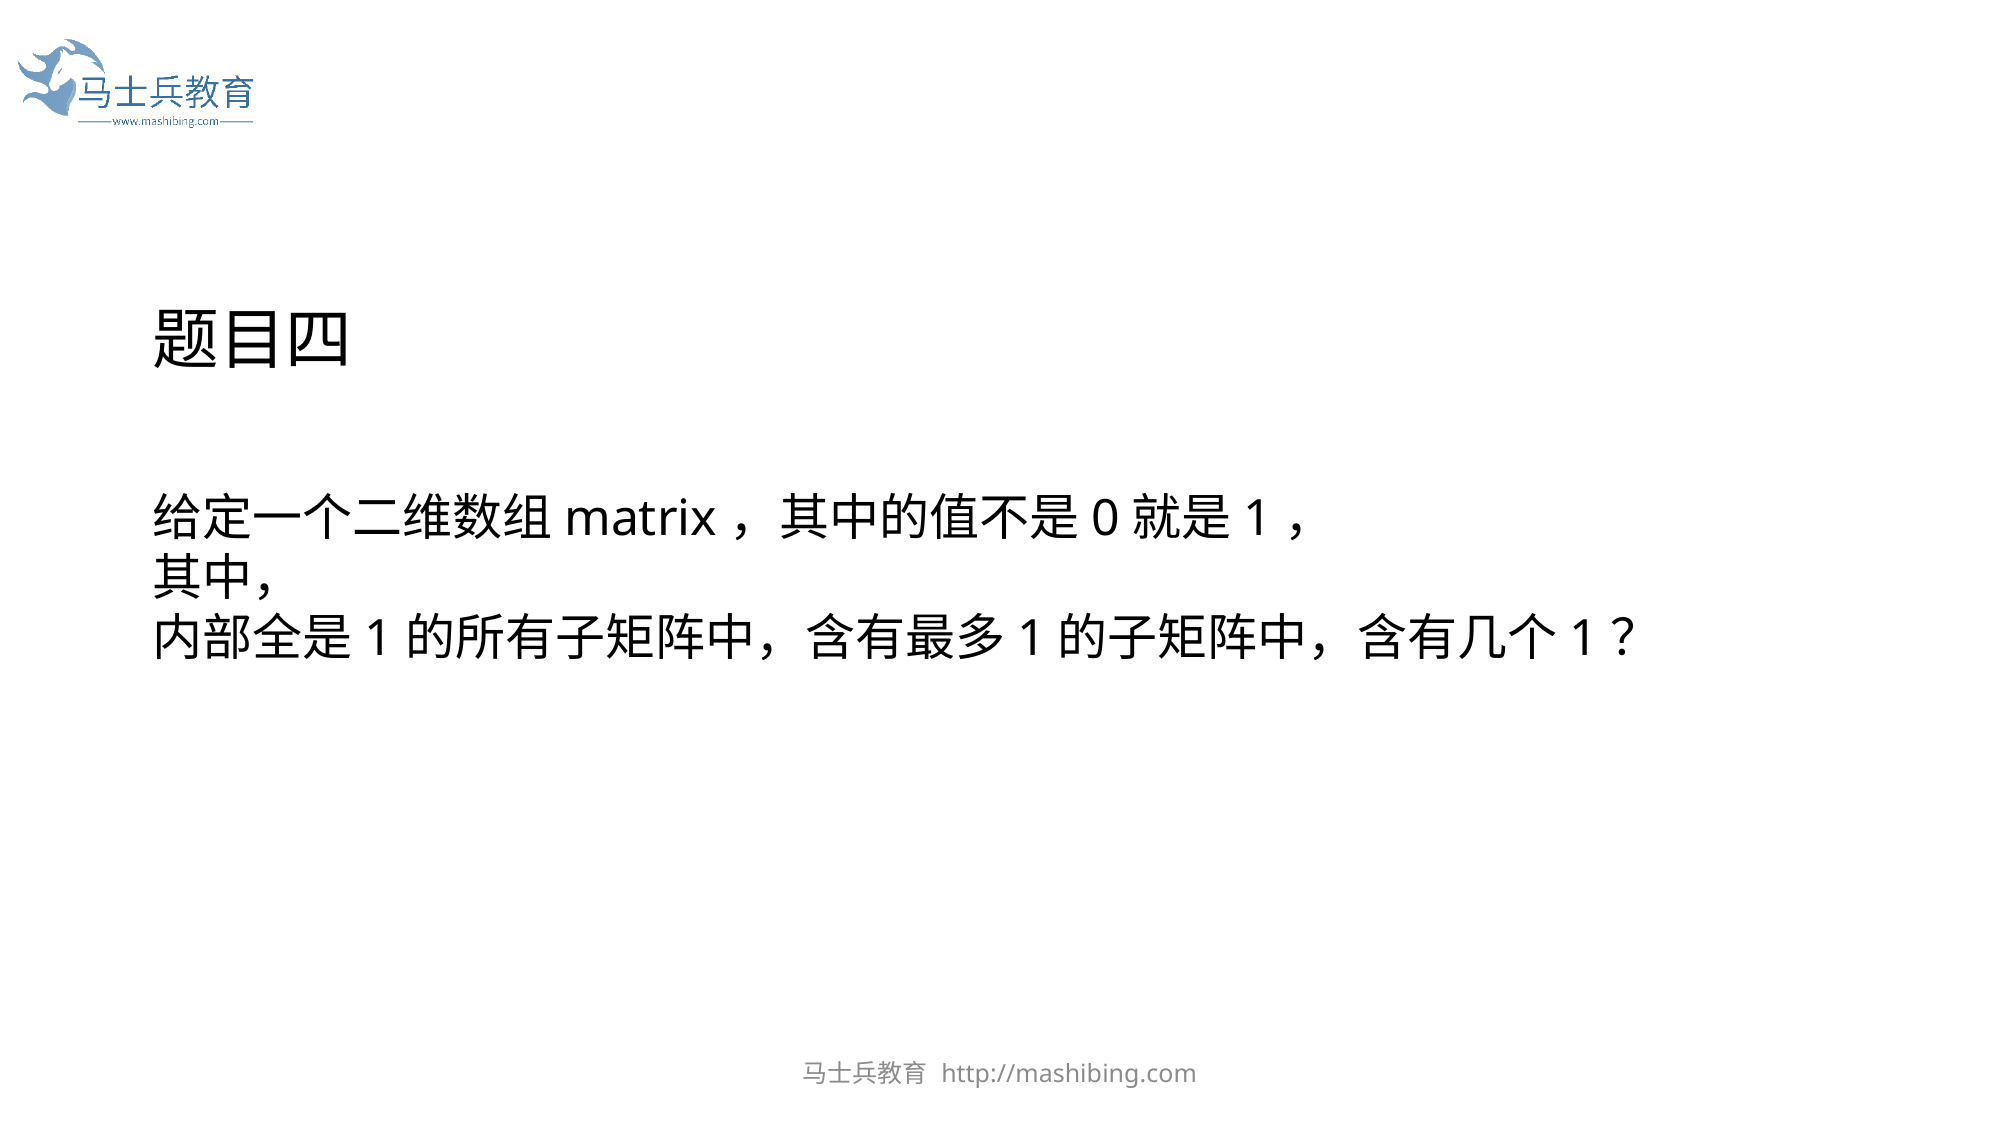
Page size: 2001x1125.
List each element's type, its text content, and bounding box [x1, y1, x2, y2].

picture [7, 5, 276, 177]
footer 马士兵教育 http://mashibing.com [662, 1042, 1338, 1103]
list 给定一个二维数组matrix，其中的值不是0就是1， 其中， 内部全是1的所有子矩阵中，含有最多1的子矩阵中，含有几个1？ [137, 477, 1863, 960]
title 题目四 [137, 205, 1863, 477]
